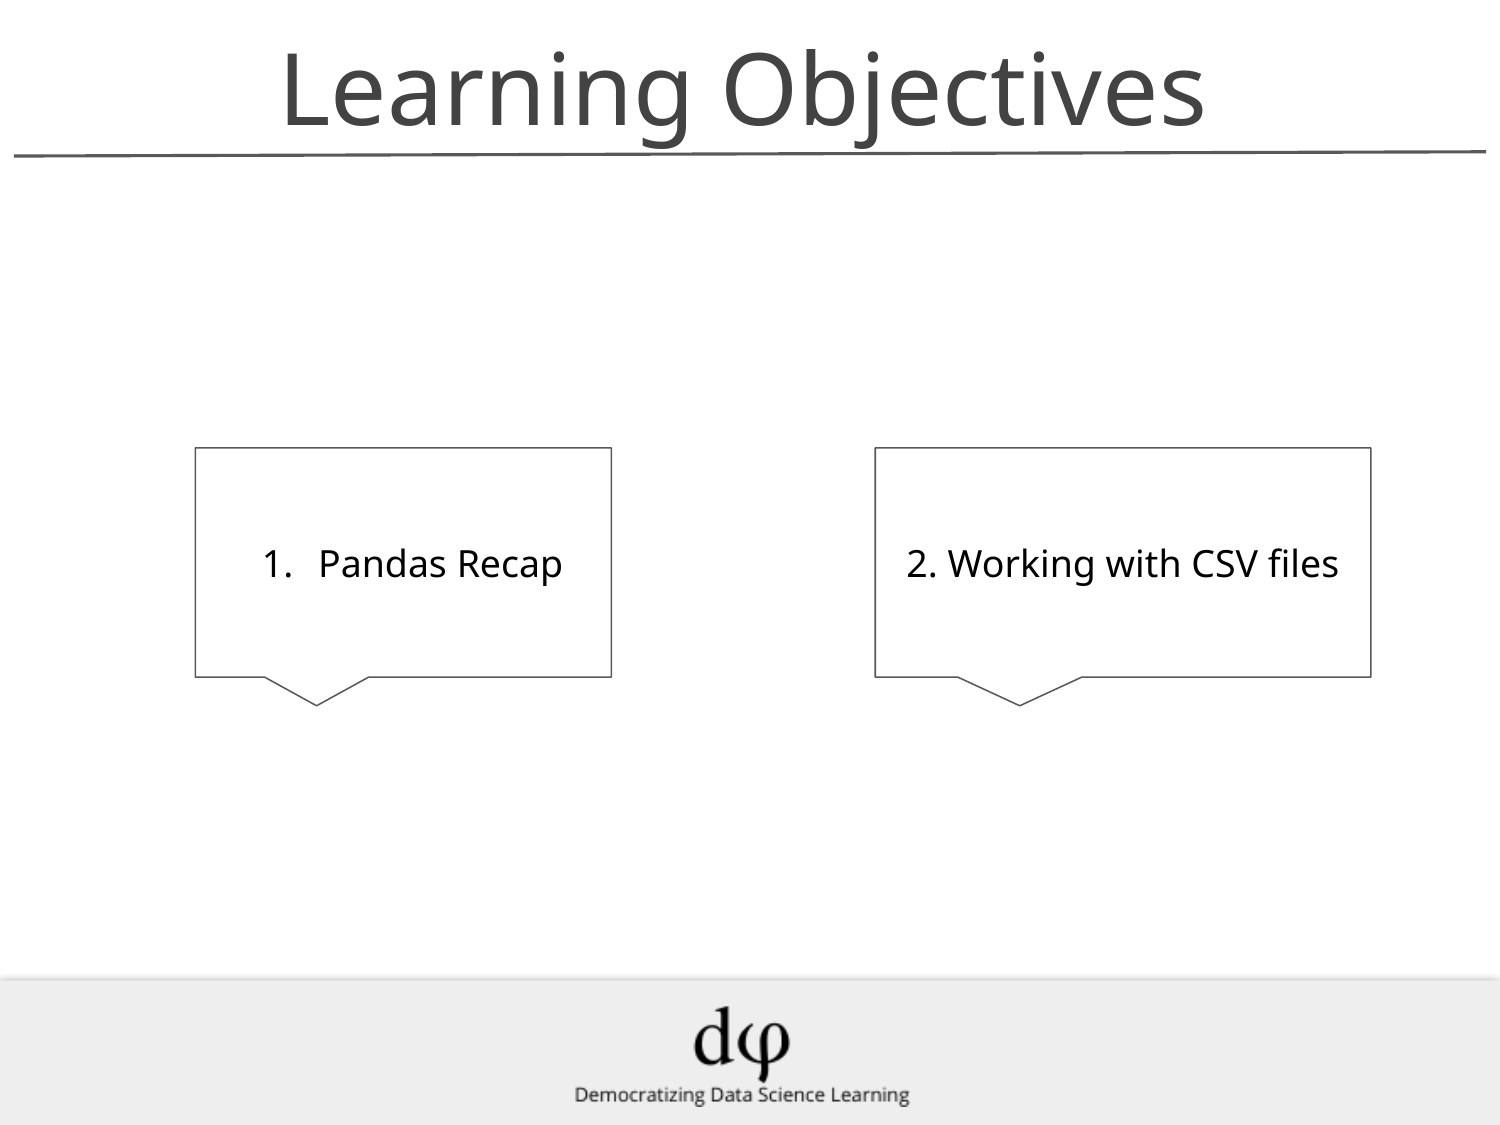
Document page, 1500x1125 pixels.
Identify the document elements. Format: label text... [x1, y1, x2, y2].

text_box 2. Working with CSV files [875, 447, 1371, 706]
text_box Pandas Recap [195, 447, 612, 706]
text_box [13, 151, 1487, 157]
text_box Learning Objectives [195, 27, 1292, 150]
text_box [0, 980, 1500, 1125]
